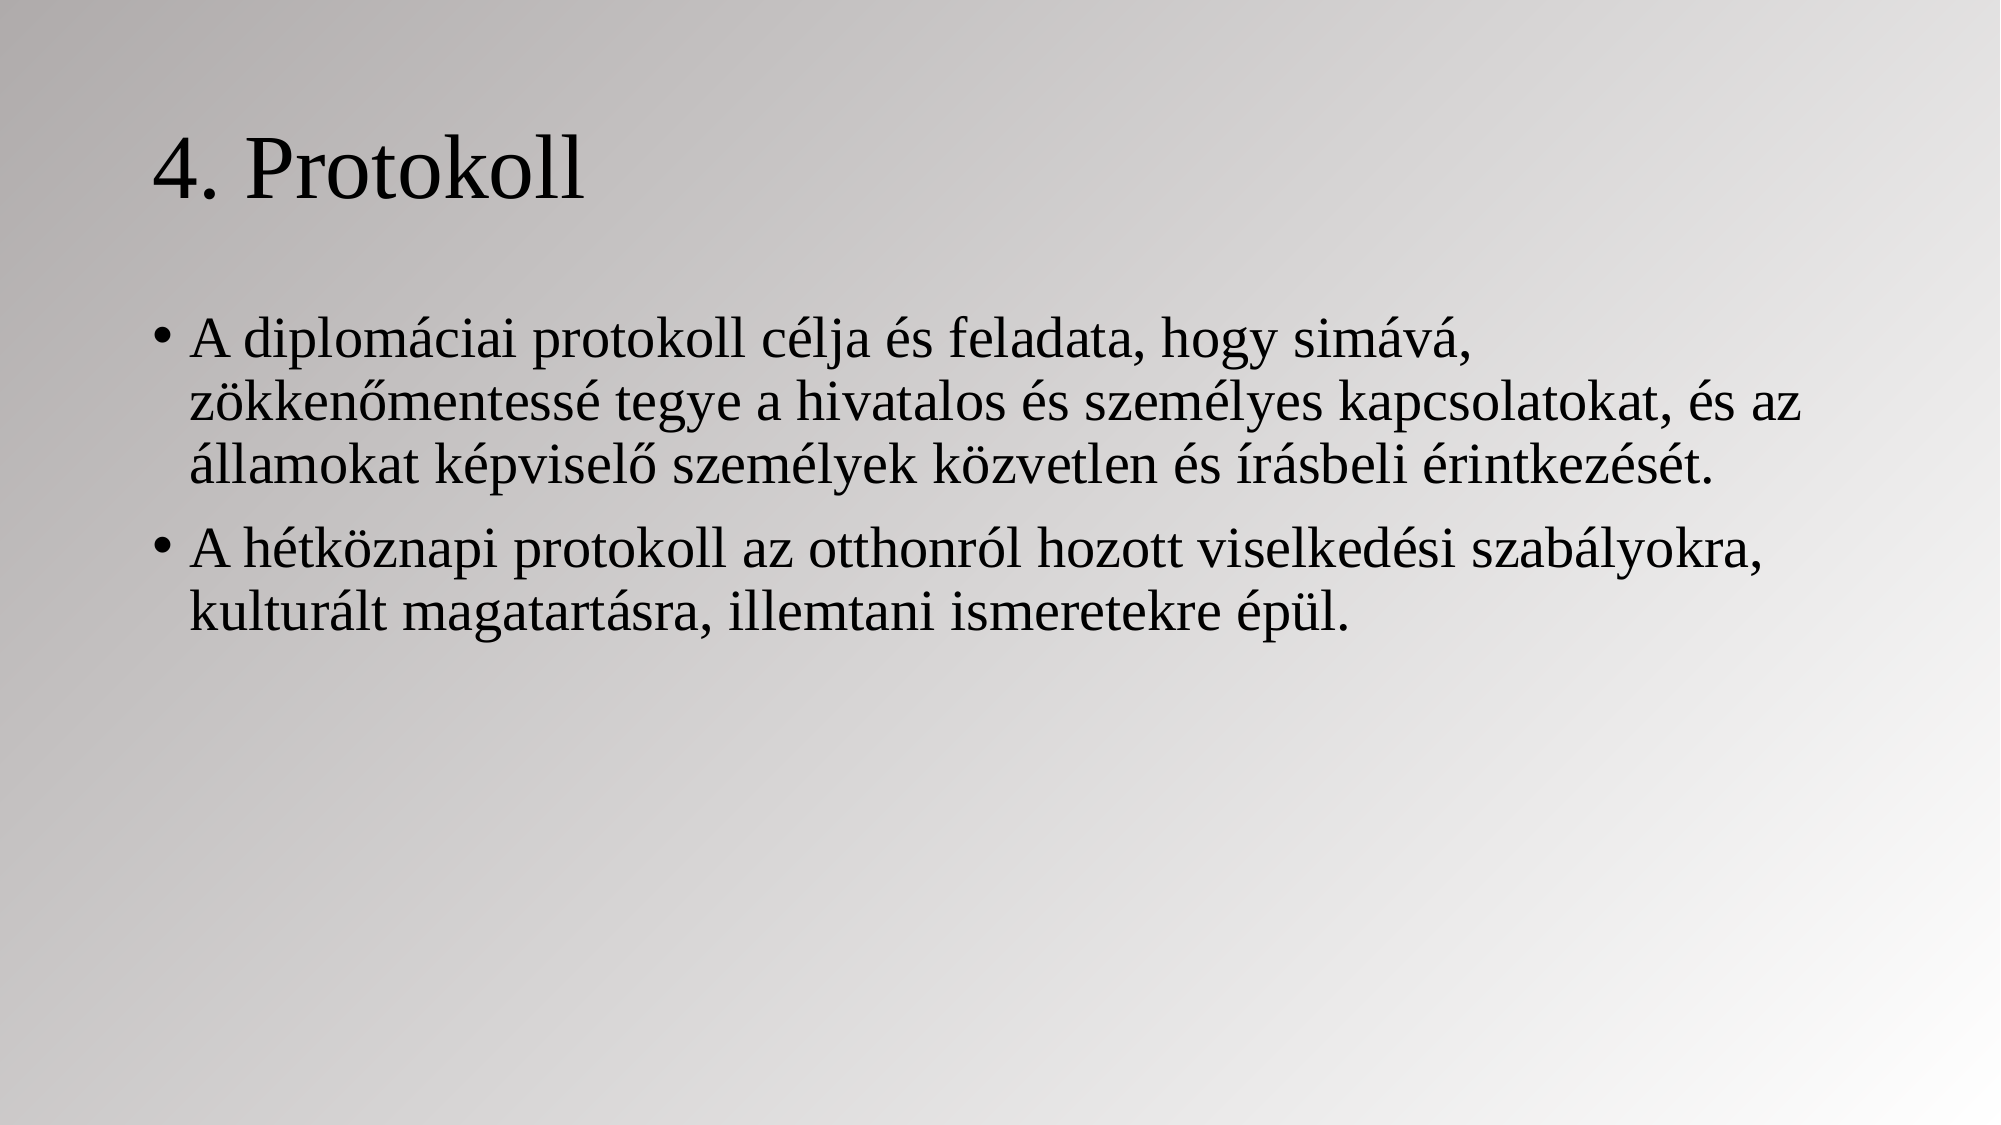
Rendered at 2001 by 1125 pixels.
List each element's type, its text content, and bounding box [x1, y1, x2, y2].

list A diplomáciai protokoll célja és feladata, hogy simává, zökkenőmentessé tegye a hivatalos és személyes kapcsolatokat, és az államokat képviselő személyek közvetlen és írásbeli érintkezését. A hétköznapi protokoll az otthonról hozott viselkedési szabályokra, kulturált magatartásra, illemtani ismeretekre épül. [137, 299, 1863, 1014]
title 4. Protokoll [137, 59, 1863, 278]
